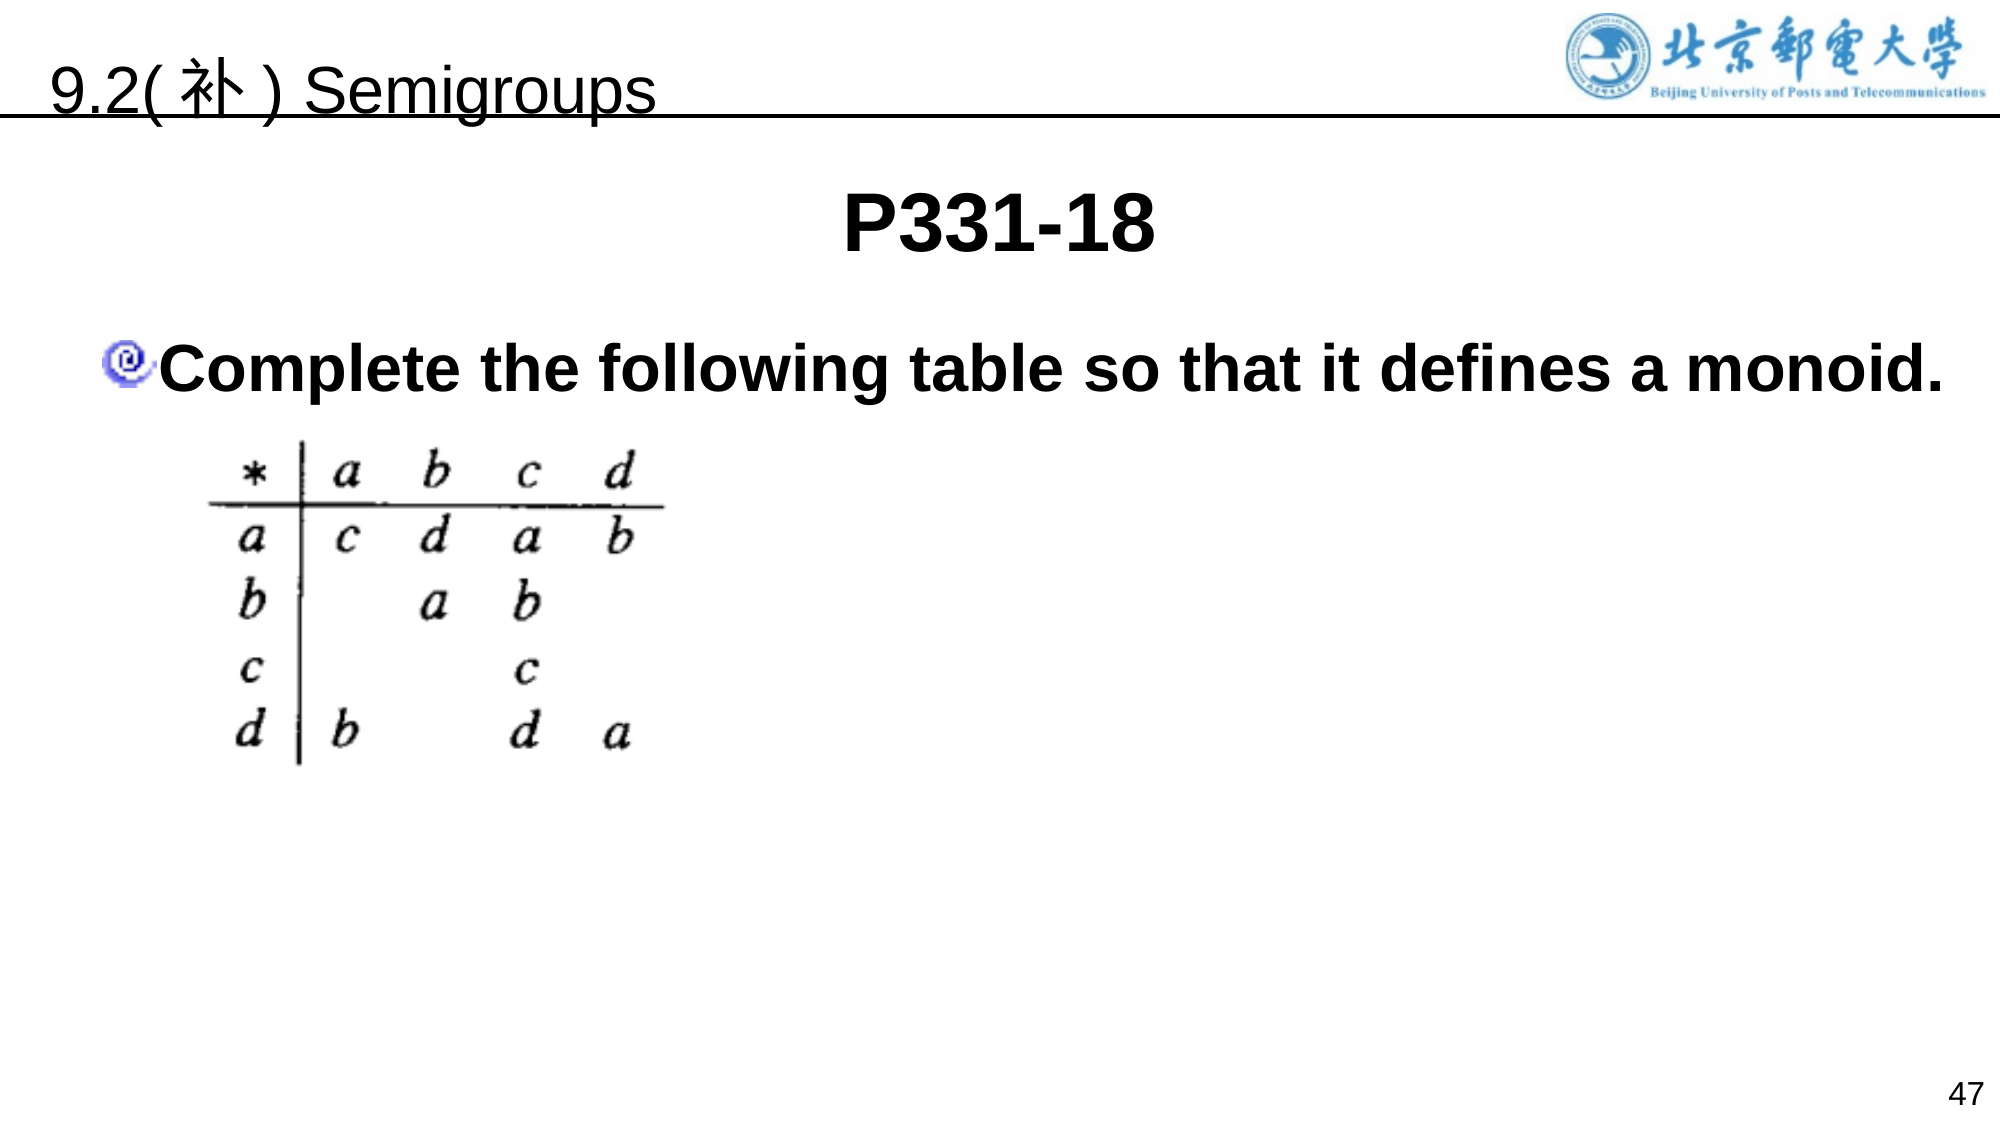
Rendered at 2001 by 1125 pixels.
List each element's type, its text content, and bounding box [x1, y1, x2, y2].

picture [102, 340, 157, 388]
picture [1849, 13, 1988, 101]
text_box Complete the following table so that it defines a monoid. [87, 276, 2000, 1086]
picture [153, 406, 741, 801]
text_box P331-18 [602, 160, 1398, 276]
text_box 9.2(补) Semigroups [34, 0, 1849, 135]
